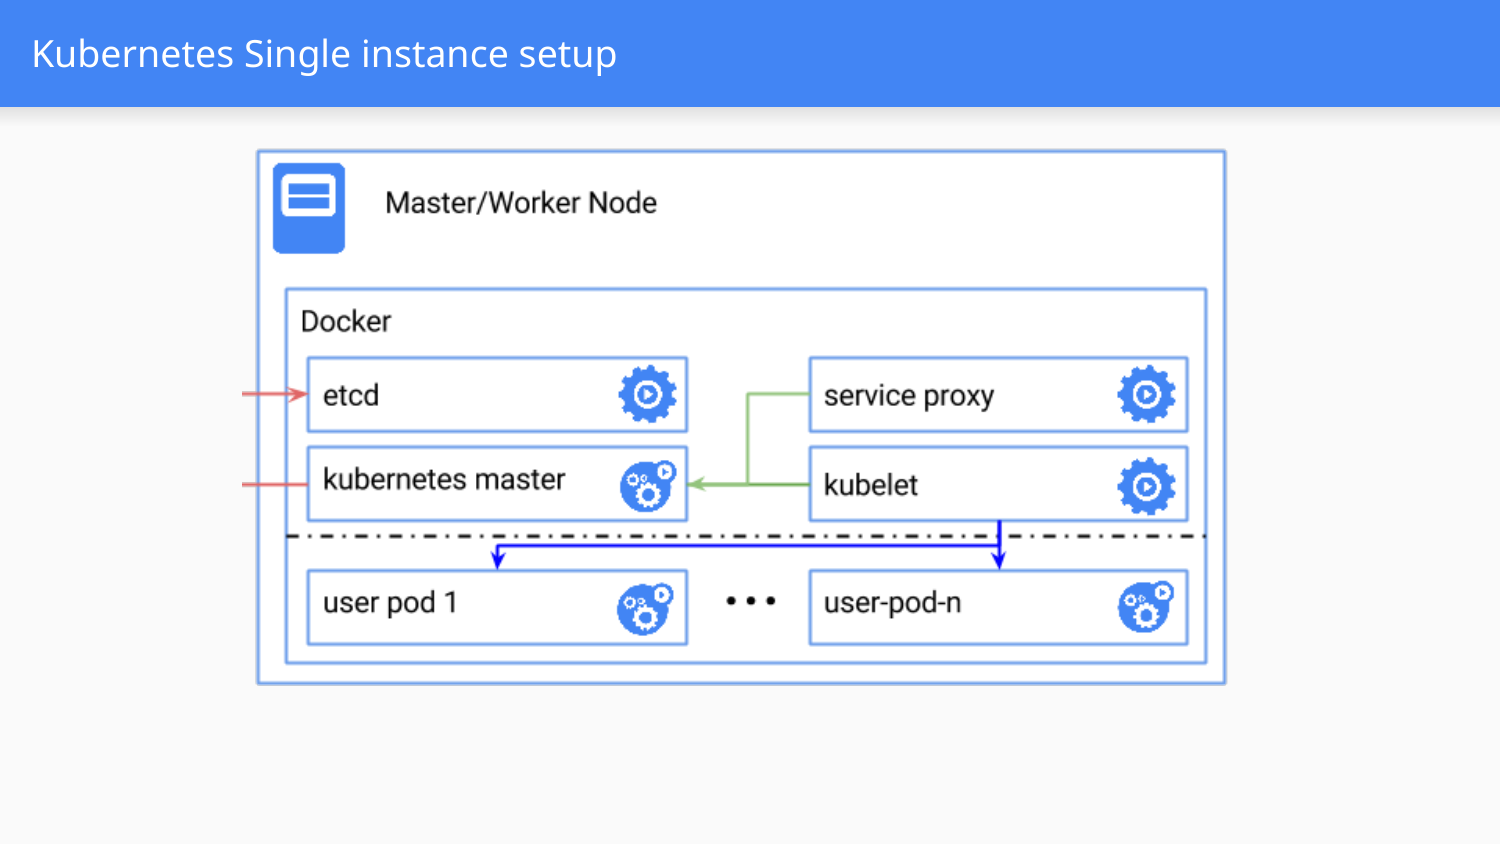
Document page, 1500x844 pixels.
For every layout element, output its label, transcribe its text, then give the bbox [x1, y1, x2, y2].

text_box [0, 104, 1478, 817]
picture [242, 132, 1258, 712]
title Kubernetes Single instance setup [16, 2, 1464, 102]
